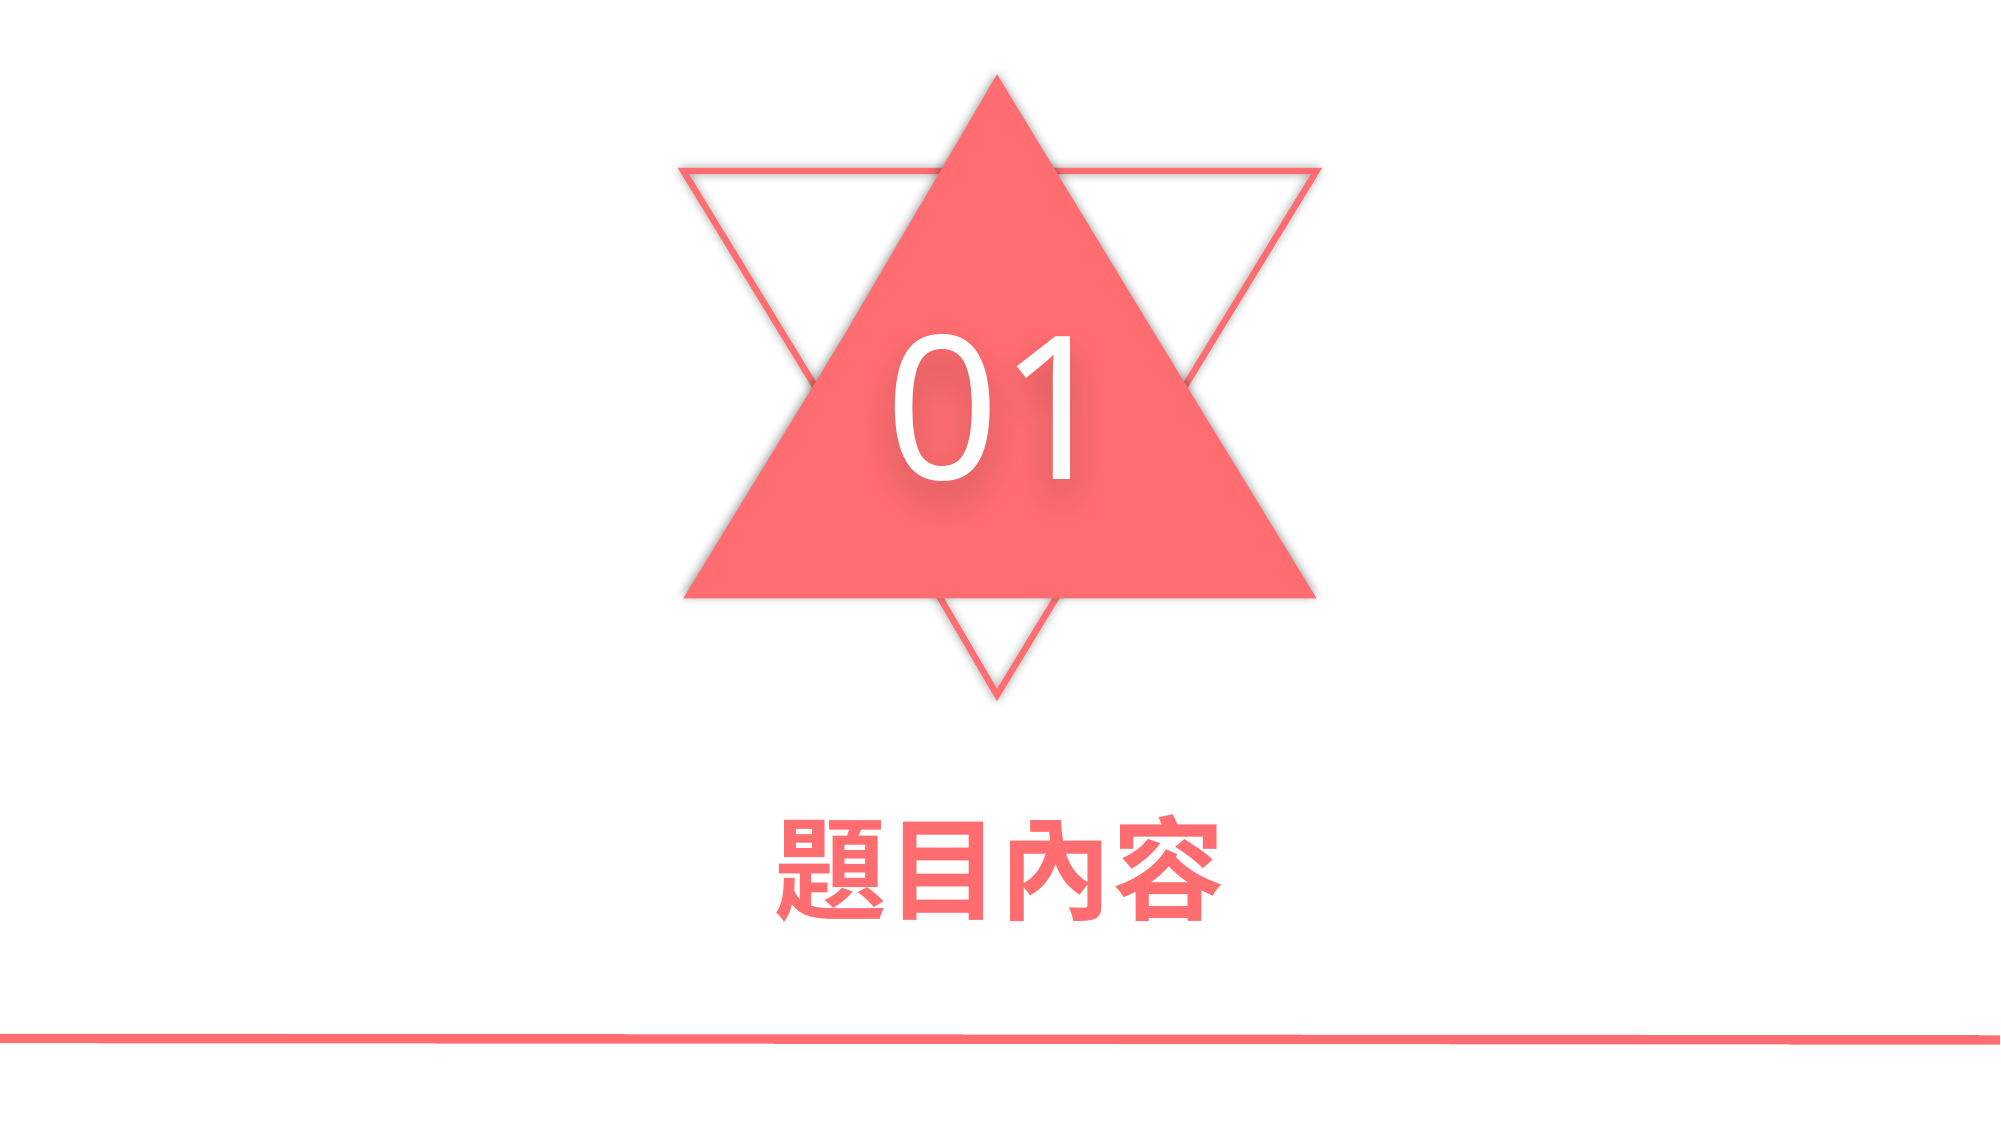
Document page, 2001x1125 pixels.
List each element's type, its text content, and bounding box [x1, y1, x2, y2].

text_box [1017, 404, 1319, 600]
text_box [681, 407, 983, 600]
text_box [1063, 169, 1319, 366]
text_box [681, 169, 931, 363]
text_box [944, 607, 1052, 698]
text_box 題目內容 [760, 791, 1240, 942]
text_box 01 [820, 235, 1180, 564]
text_box [901, 72, 1096, 235]
